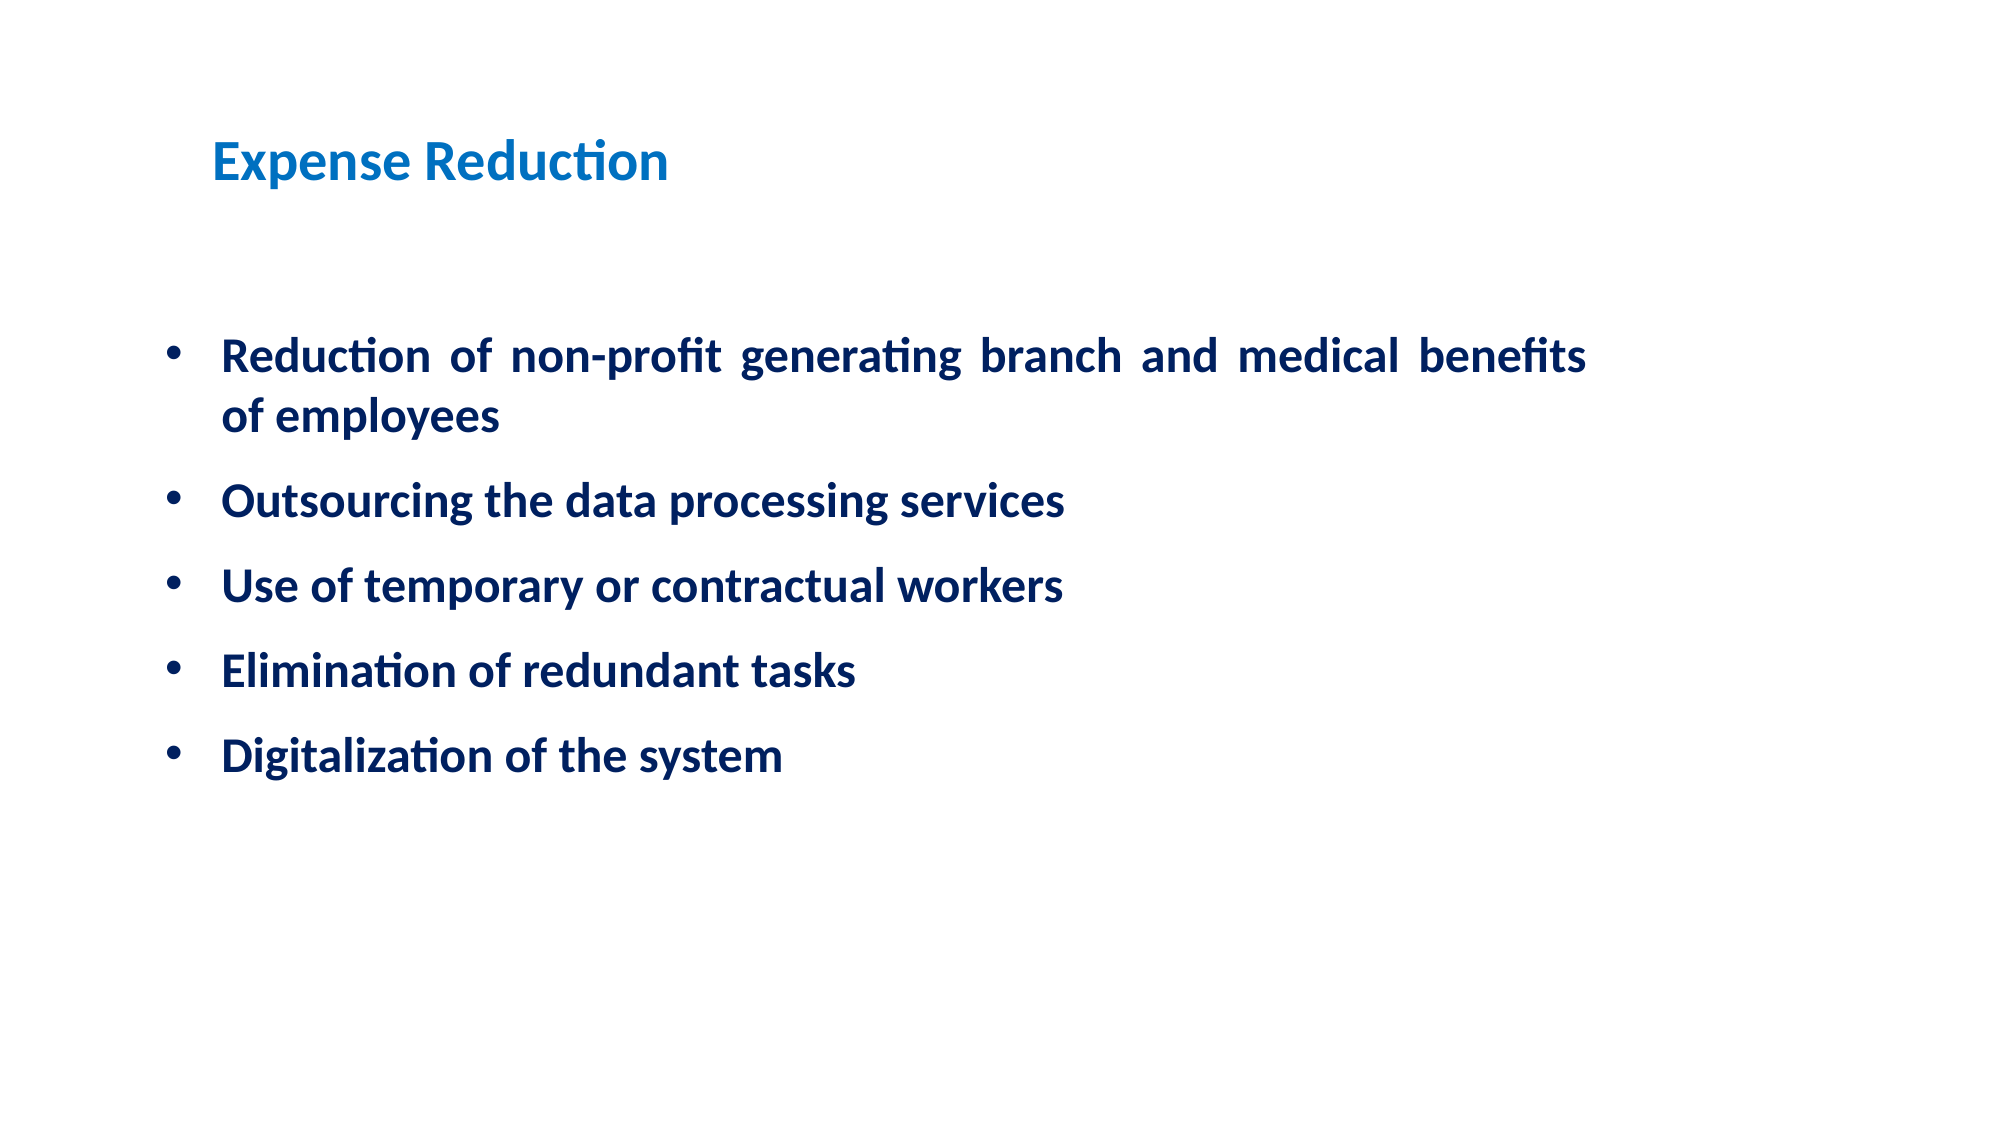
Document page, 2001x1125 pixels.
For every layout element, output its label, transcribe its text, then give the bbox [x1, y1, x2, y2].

text_box Expense Reduction [197, 114, 1724, 200]
text_box Reduction of non-profit generating branch and medical benefits of employees Outsourcing the data processing services Use of temporary or contractual workers Elimination of redundant tasks Digitalization of the system [150, 315, 1603, 1125]
